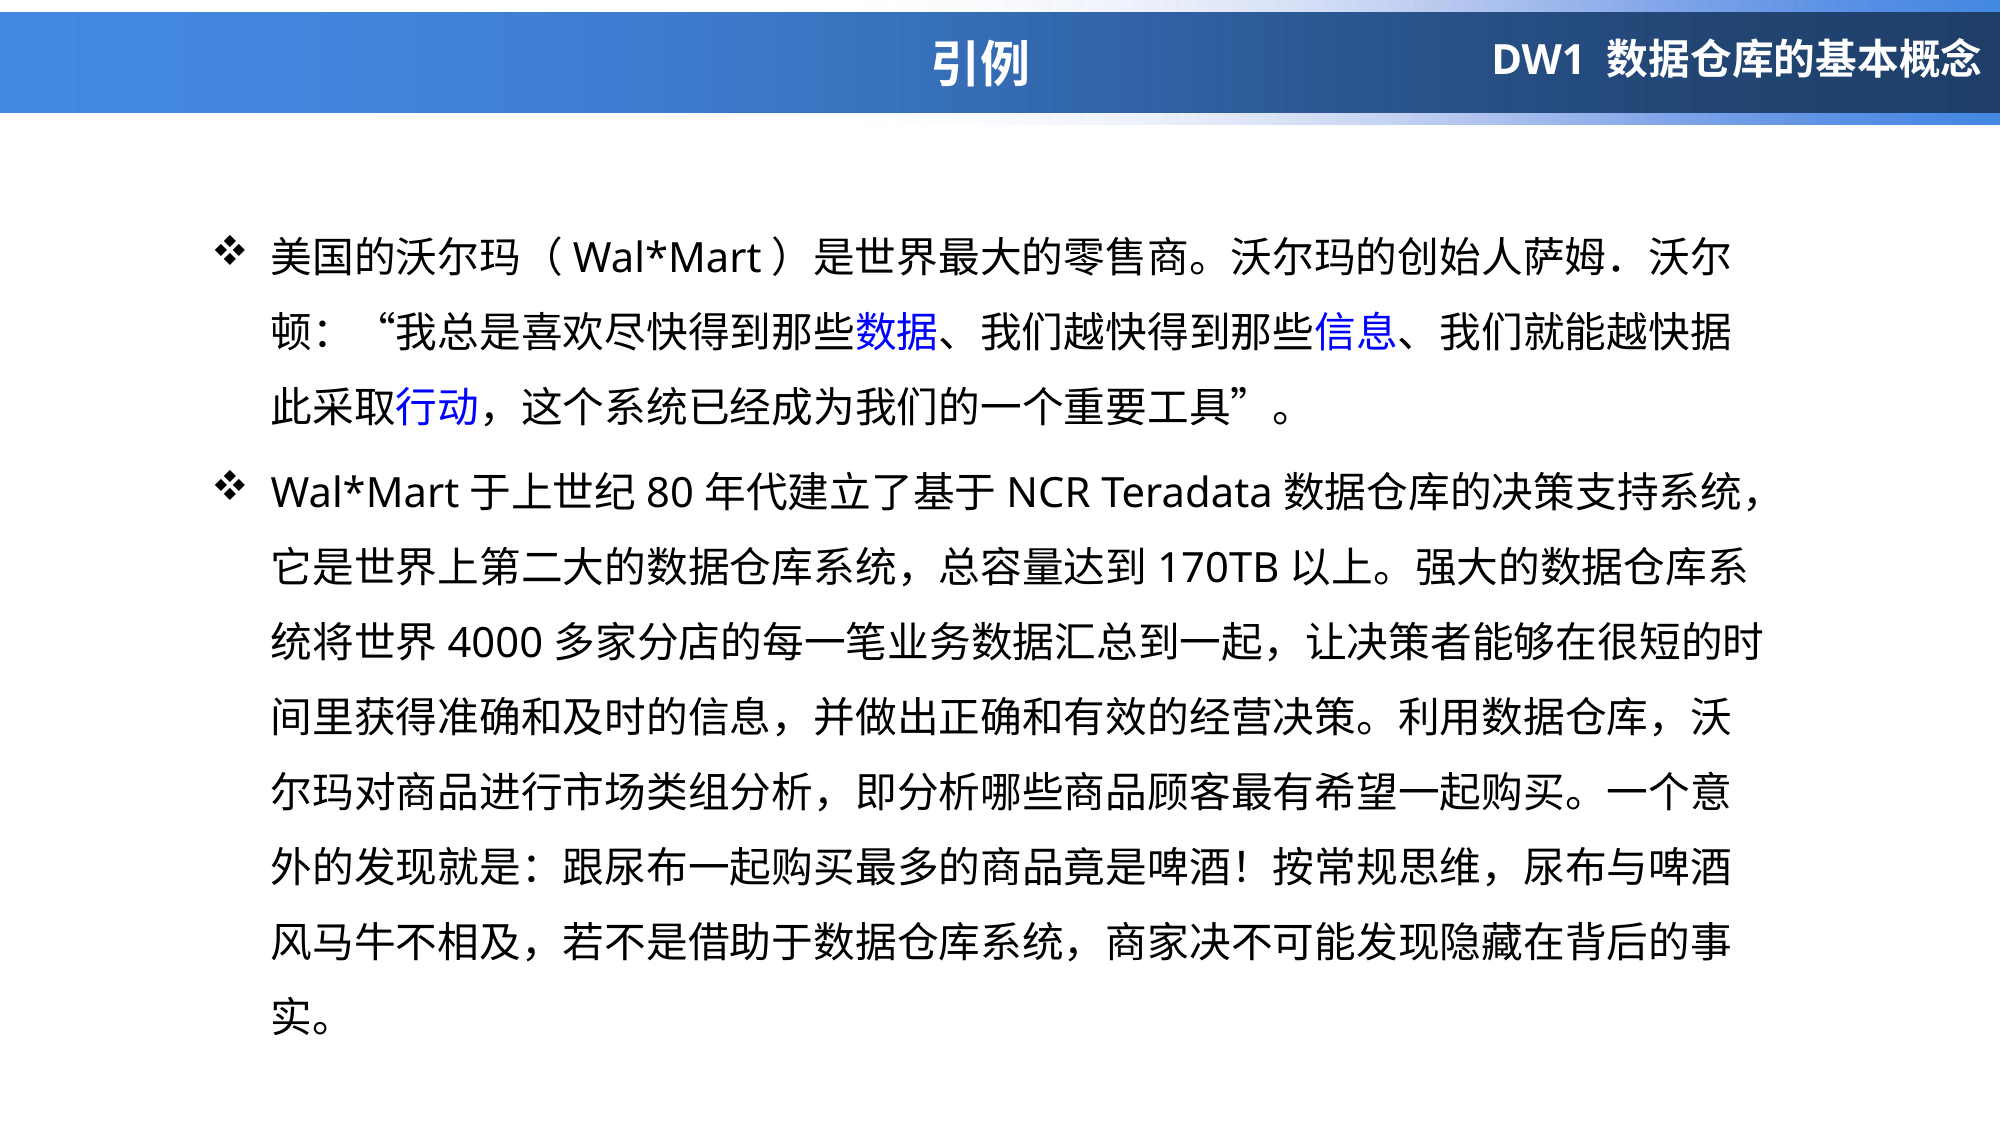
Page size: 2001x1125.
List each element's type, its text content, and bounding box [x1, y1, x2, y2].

list 美国的沃尔玛（Wal*Mart）是世界最大的零售商。沃尔玛的创始人萨姆．沃尔顿：“我总是喜欢尽快得到那些数据、我们越快得到那些信息、我们就能越快据此采取行动，这个系统已经成为我们的一个重要工具”。 Wal*Mart于上世纪80年代建立了基于NCR Teradata数据仓库的决策支持系统，它是世界上第二大的数据仓库系统，总容量达到170TB以上。强大的数据仓库系统将世界4000多家分店的每一笔业务数据汇总到一起，让决策者能够在很短的时间里获得准确和及时的信息，并做出正确和有效的经营决策。利用数据仓库，沃尔玛对商品进行市场类组分析，即分析哪些商品顾客最有希望一起购买。一个意外的发现就是：跟尿布一起购买最多的商品竟是啤酒！按常规思维，尿布与啤酒风马牛不相及，若不是借助于数据仓库系统，商家决不可能发现隐藏在背后的事实。 [196, 198, 1780, 1009]
title 引例 [146, 25, 1815, 125]
text_box DW1 数据仓库的基本概念 [1476, 25, 1998, 91]
picture [0, 0, 2000, 125]
